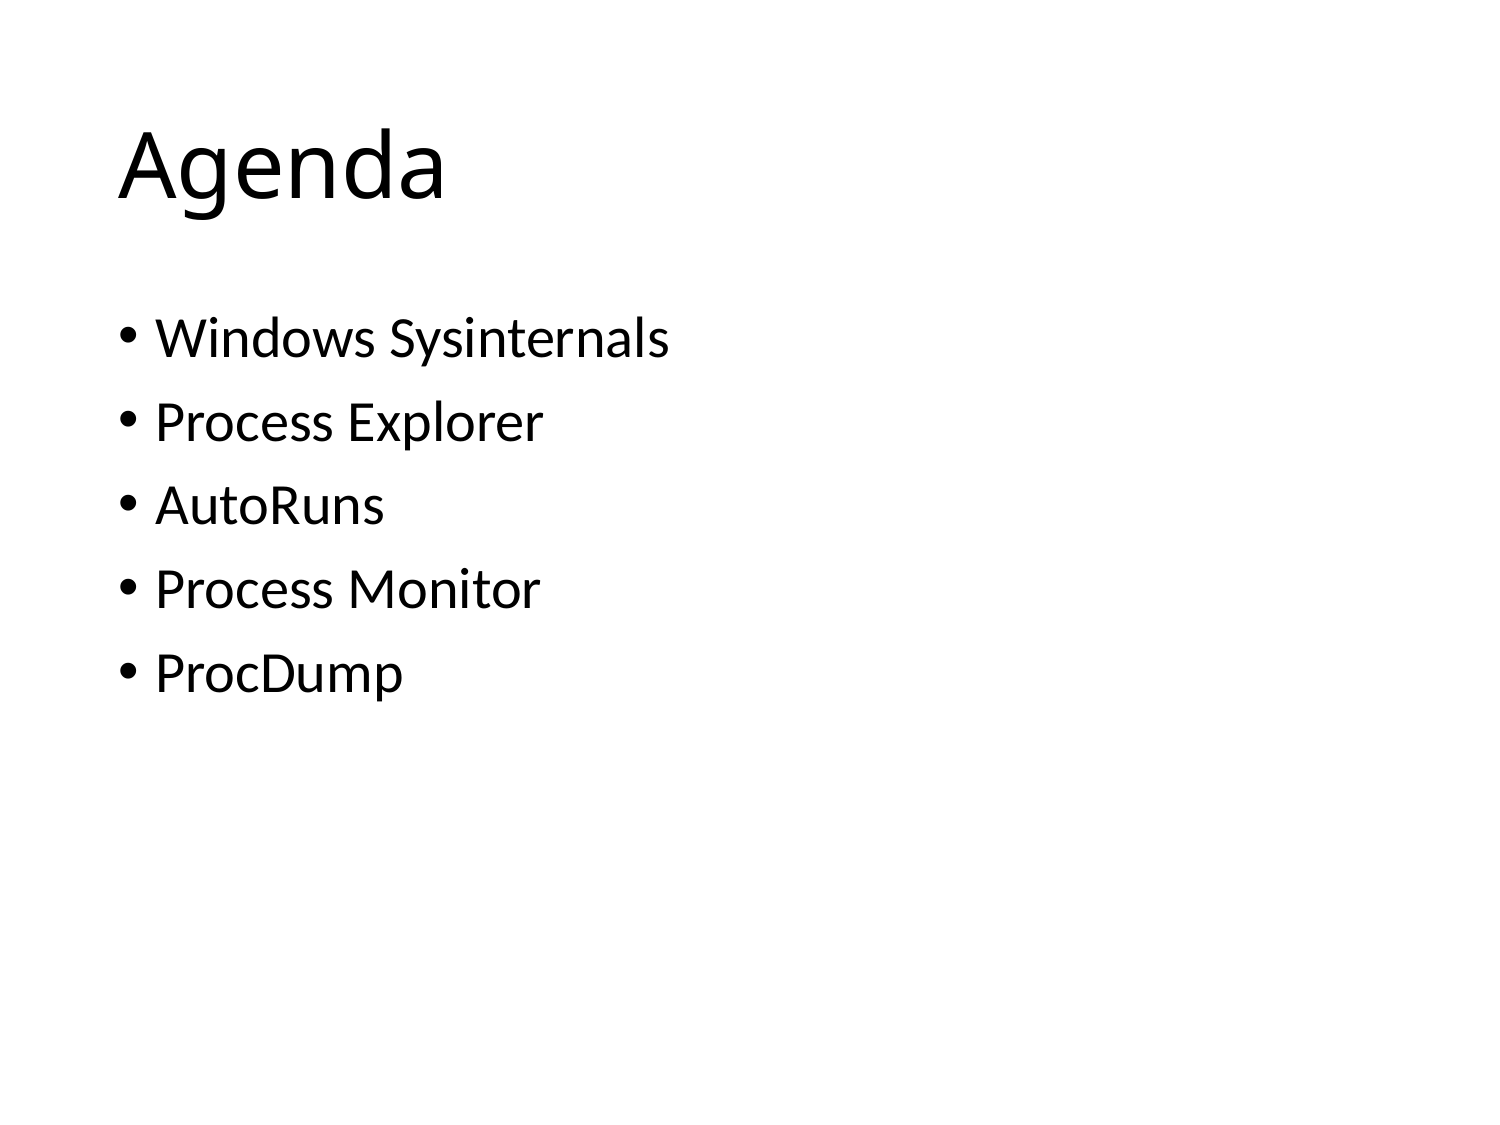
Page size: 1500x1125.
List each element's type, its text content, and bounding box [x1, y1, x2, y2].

list Windows Sysinternals Process Explorer AutoRuns Process Monitor ProcDump [103, 299, 1397, 1014]
title Agenda [103, 59, 1397, 278]
